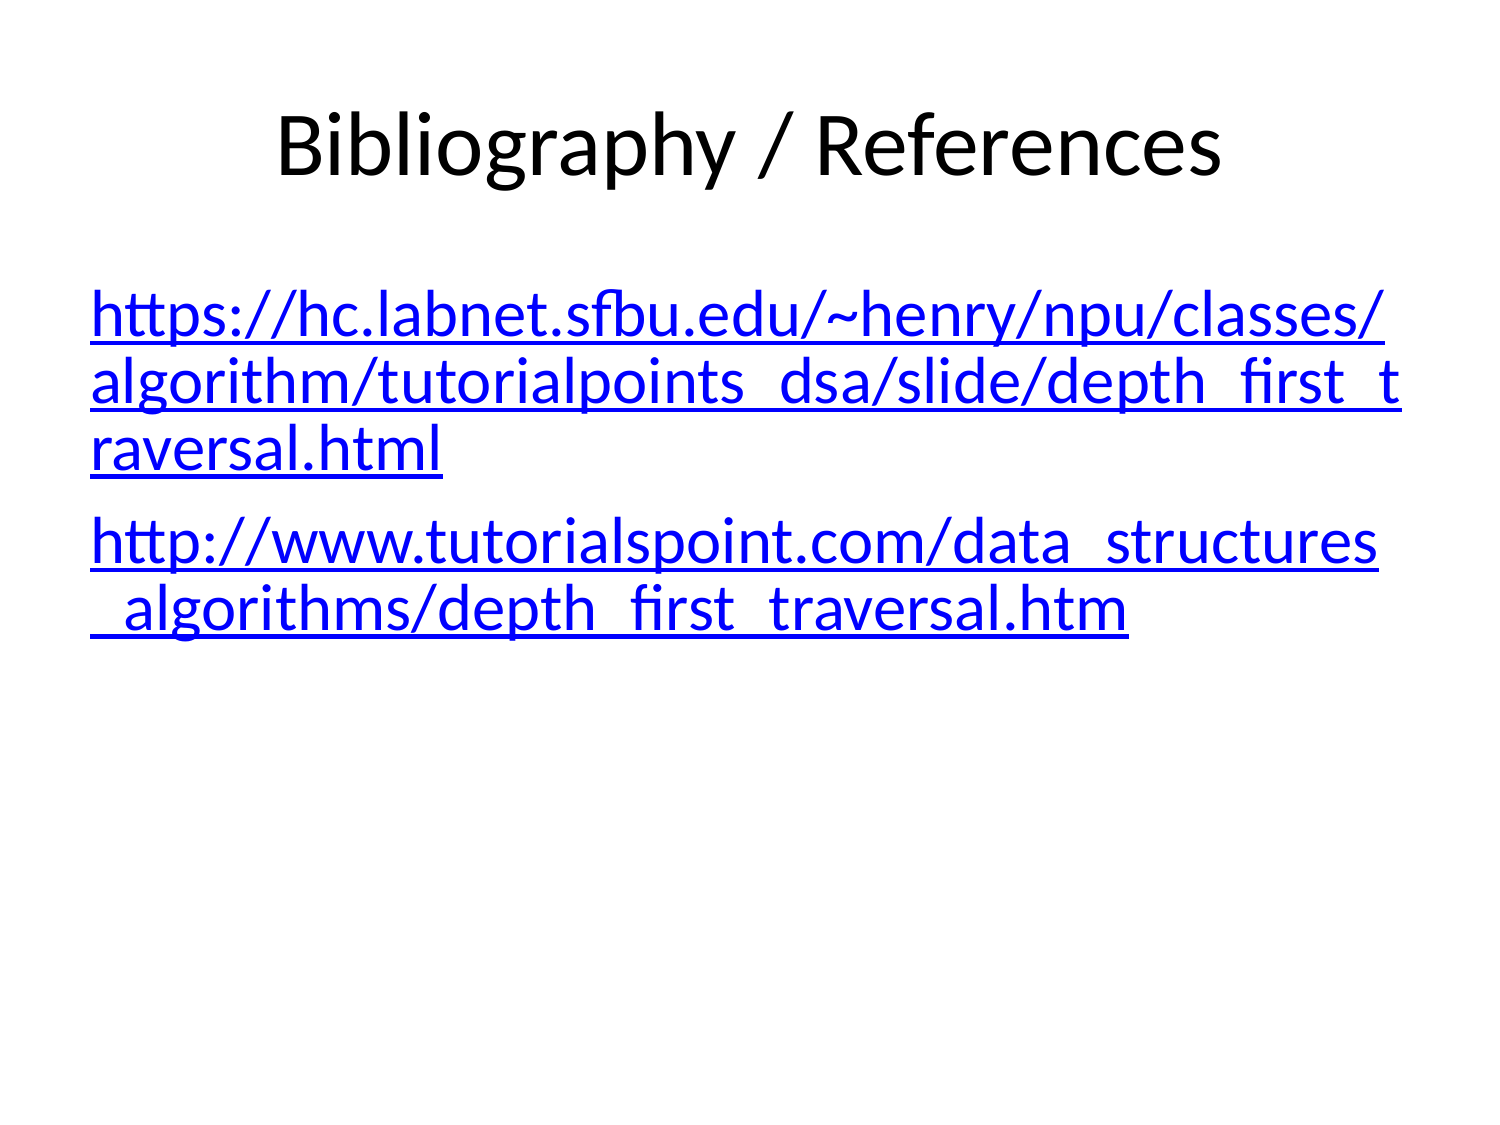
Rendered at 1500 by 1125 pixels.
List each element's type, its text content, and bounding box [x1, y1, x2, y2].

title Bibliography / References [75, 45, 1425, 233]
list https://hc.labnet.sfbu.edu/~henry/npu/classes/algorithm/tutorialpoints_dsa/slide/depth_first_traversal.html http://www.tutorialspoint.com/data_structures_algorithms/depth_first_traversal.htm [75, 262, 1425, 1005]
